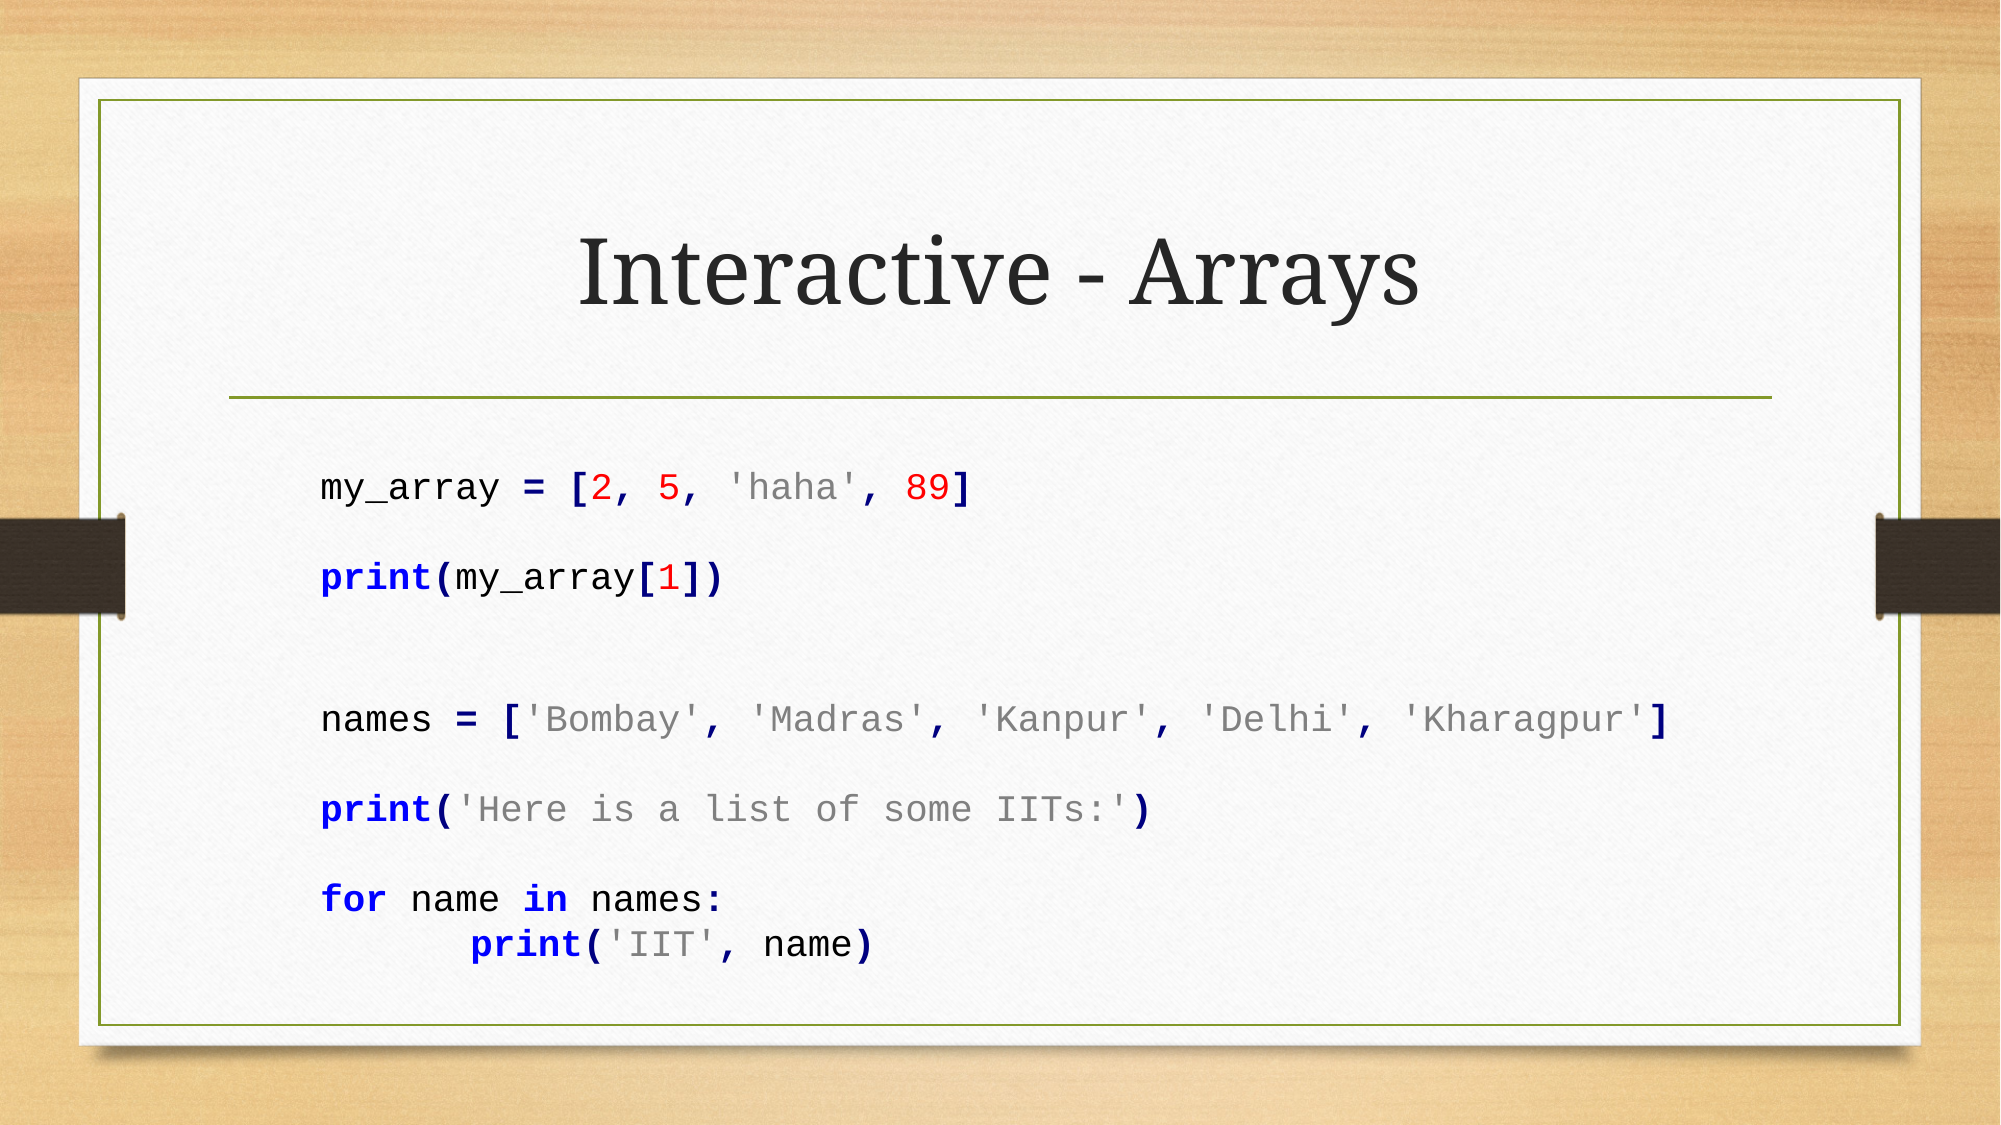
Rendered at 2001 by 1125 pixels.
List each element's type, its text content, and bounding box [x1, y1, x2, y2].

text_box names = ['Bombay', 'Madras', 'Kanpur', 'Delhi', 'Kharagpur'] print('Here is a list of some IITs:') for name in names: print('IIT', name) [305, 686, 1695, 972]
title Interactive - Arrays [212, 161, 1788, 375]
picture [0, 0, 2001, 1125]
text_box my_array = [2, 5, 'haha', 89] print(my_array[1]) [305, 454, 1306, 605]
